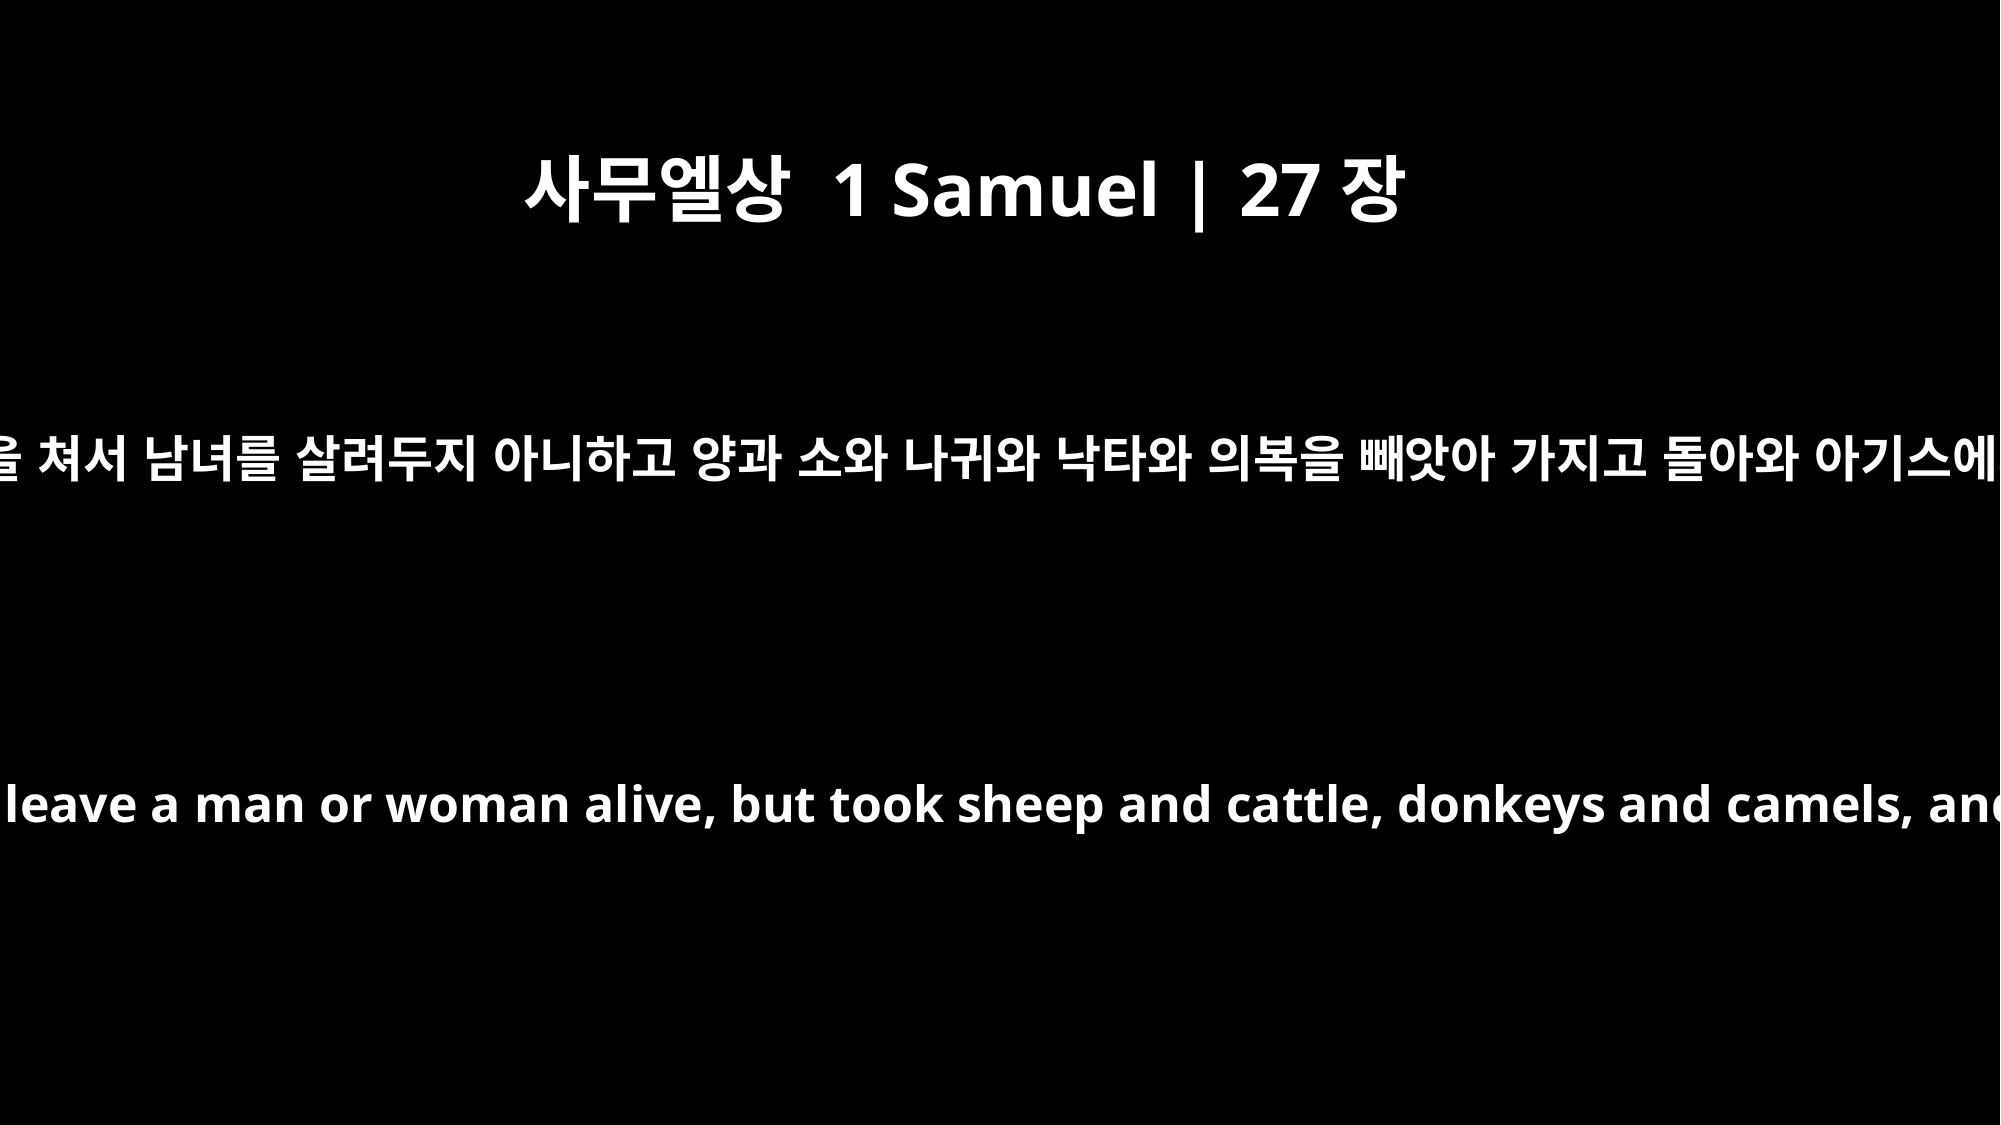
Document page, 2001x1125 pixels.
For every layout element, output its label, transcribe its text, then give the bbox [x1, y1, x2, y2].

text_box 9 다윗이 그 땅을 쳐서 남녀를 살려두지 아니하고 양과 소와 나귀와 낙타와 의복을 빼앗아 가지고 돌아와 아기스에게 이르매 [0, 359, 2000, 495]
text_box 사무엘상 1 Samuel | 27장 [509, 136, 1423, 239]
text_box Whenever David attacked an area, he did not leave a man or woman alive, but took sheep and cattle, donkeys and camels, and clothes. Then he returned to Achish. [0, 764, 2000, 840]
